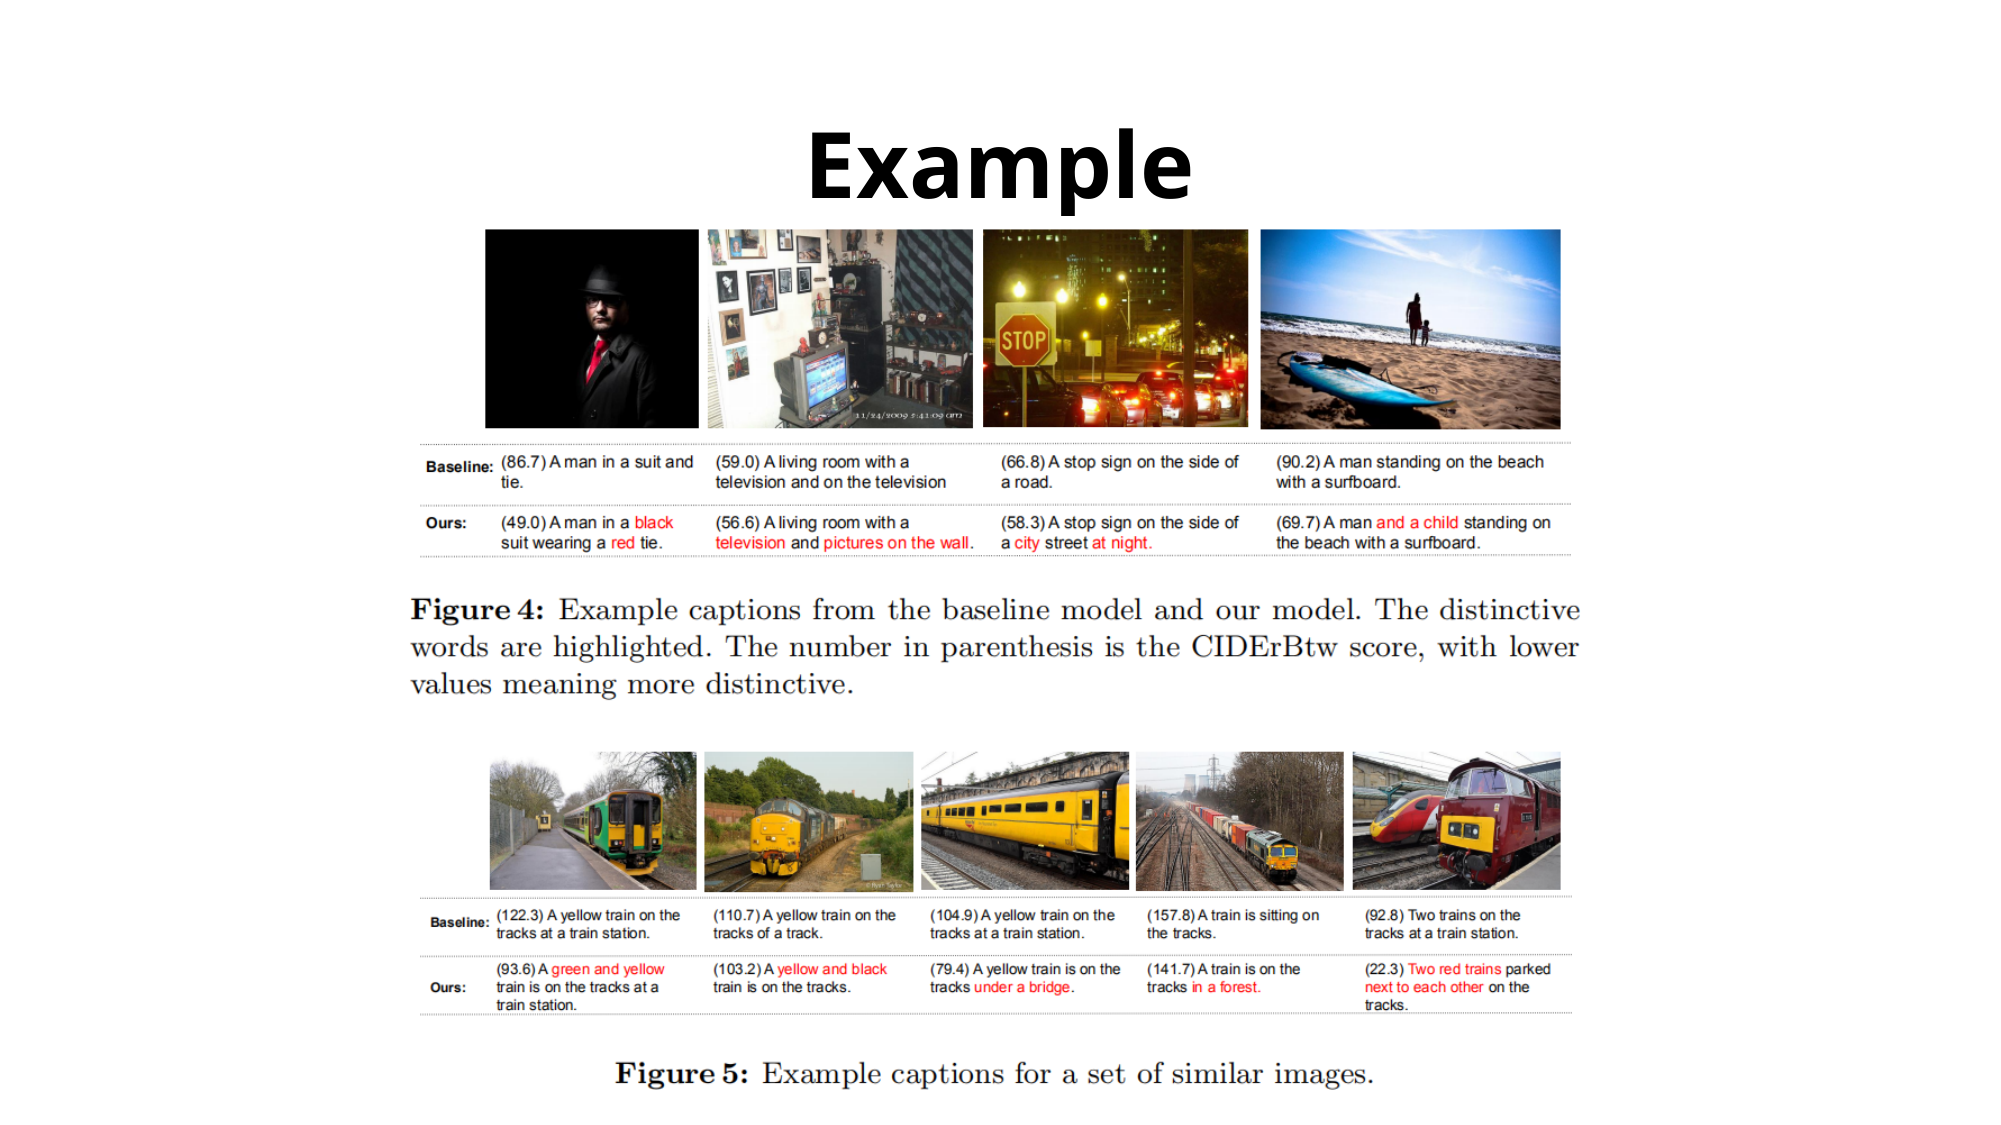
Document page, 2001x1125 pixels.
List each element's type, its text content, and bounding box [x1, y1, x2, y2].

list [400, 216, 1600, 1100]
title Example [137, 59, 1863, 278]
